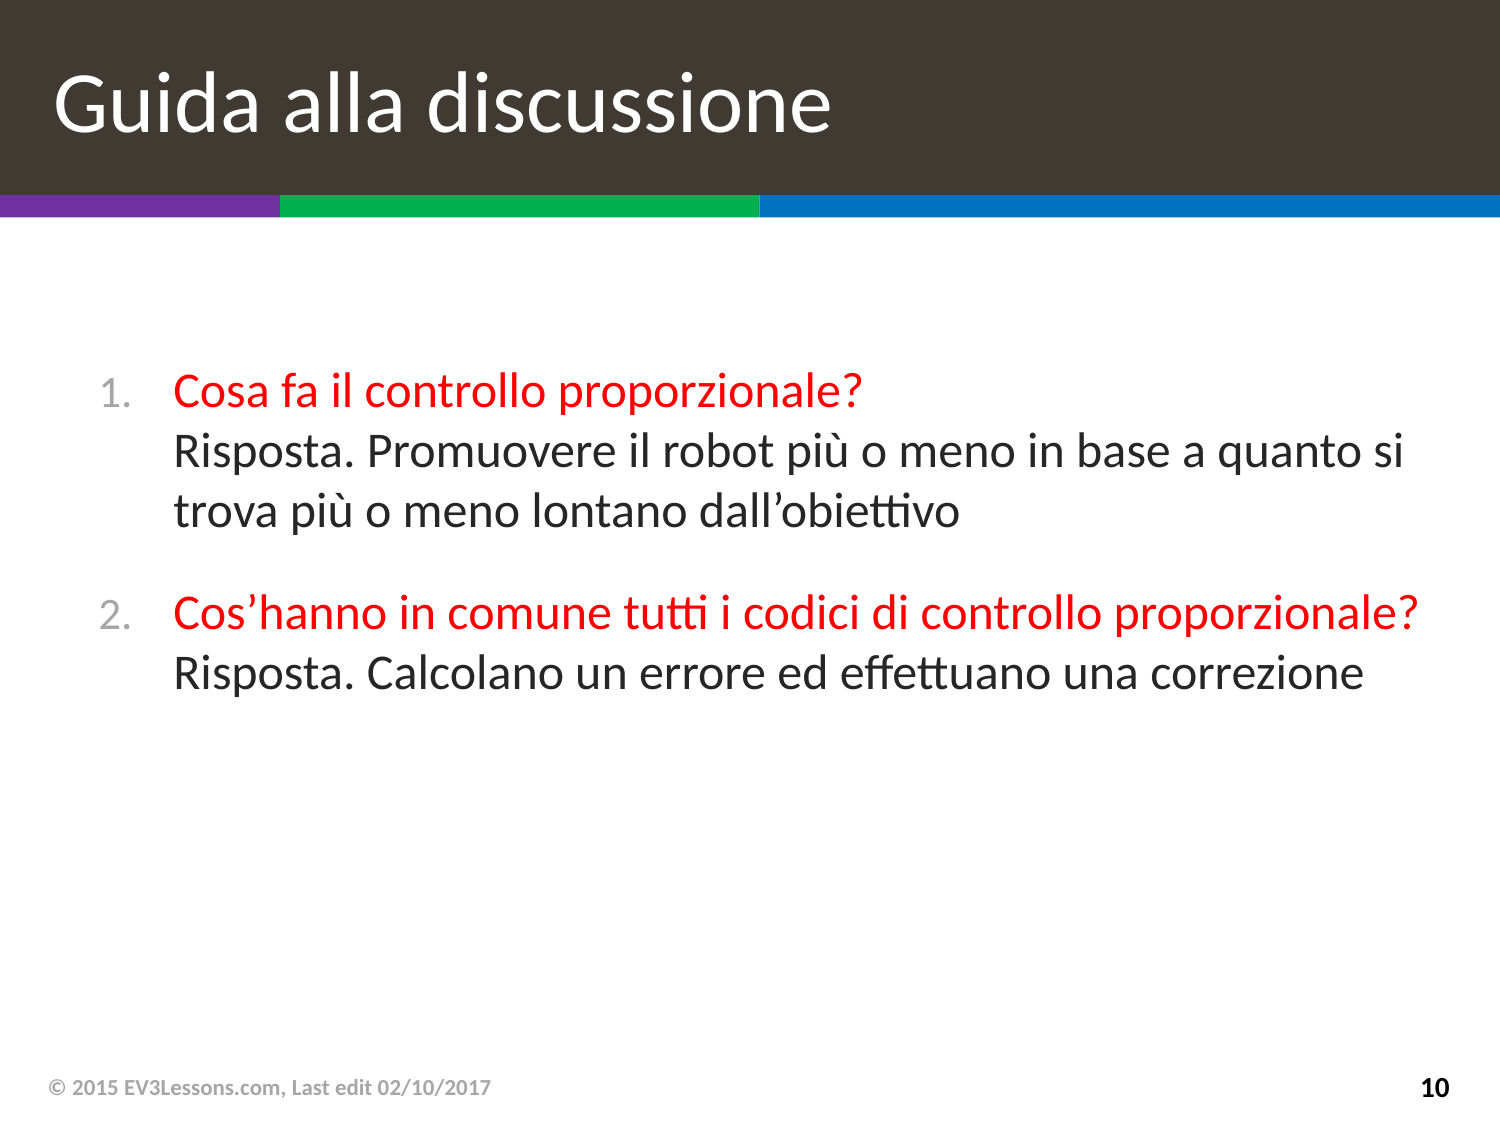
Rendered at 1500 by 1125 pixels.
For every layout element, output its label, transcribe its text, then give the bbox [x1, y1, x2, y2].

slide_number 10 [1361, 1056, 1465, 1116]
footer © 2015 EV3Lessons.com, Last edit 02/10/2017 [32, 1055, 1038, 1116]
title Guida alla discussione [0, 0, 1500, 195]
list Cosa fa il controllo proporzionale? Risposta. Promuovere il robot più o meno in base a quanto si trova più o meno lontano dall’obiettivo Cos’hanno in comune tutti i codici di controllo proporzionale? Risposta. Calcolano un errore ed effettuano una correzione [83, 350, 1454, 1005]
